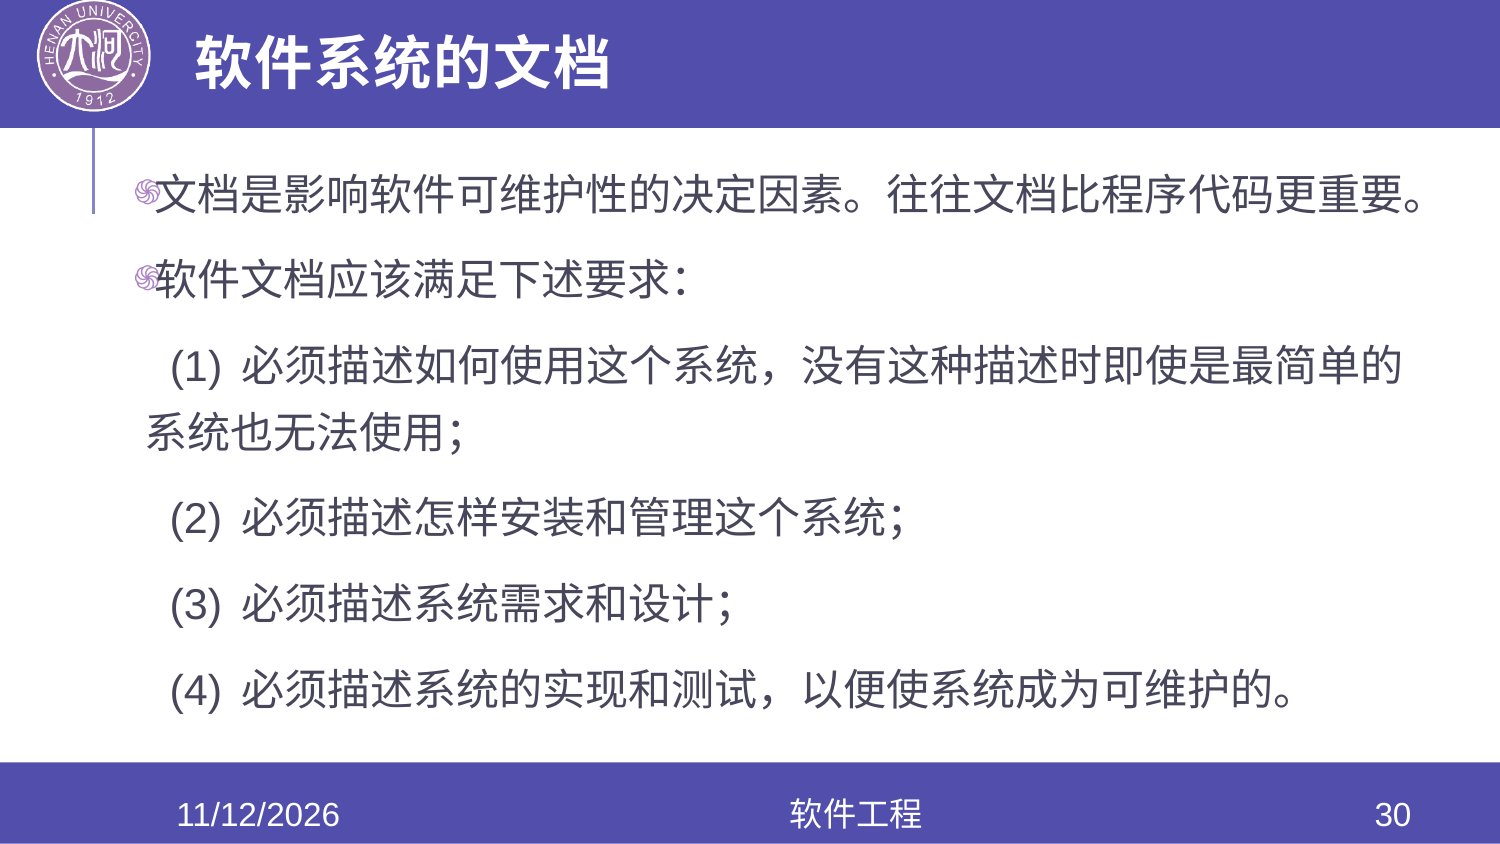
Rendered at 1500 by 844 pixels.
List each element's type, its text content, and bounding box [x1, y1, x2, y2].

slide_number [126, 796, 391, 830]
slide_number 30 [1333, 796, 1454, 830]
list 文档是影响软件可维护性的决定因素。往往文档比程序代码更重要。 软件文档应该满足下述要求： (1) 必须描述如何使用这个系统，没有这种描述时即使是最简单的系统也无法使用； (2) 必须描述怎样安装和管理这个系统； (3) 必须描述系统需求和设计； (4) 必须描述系统的实现和测试，以便使系统成为可维护的。 [126, 151, 1411, 777]
title 软件系统的文档 [179, 0, 1454, 136]
footer 软件工程 [391, 796, 1322, 830]
